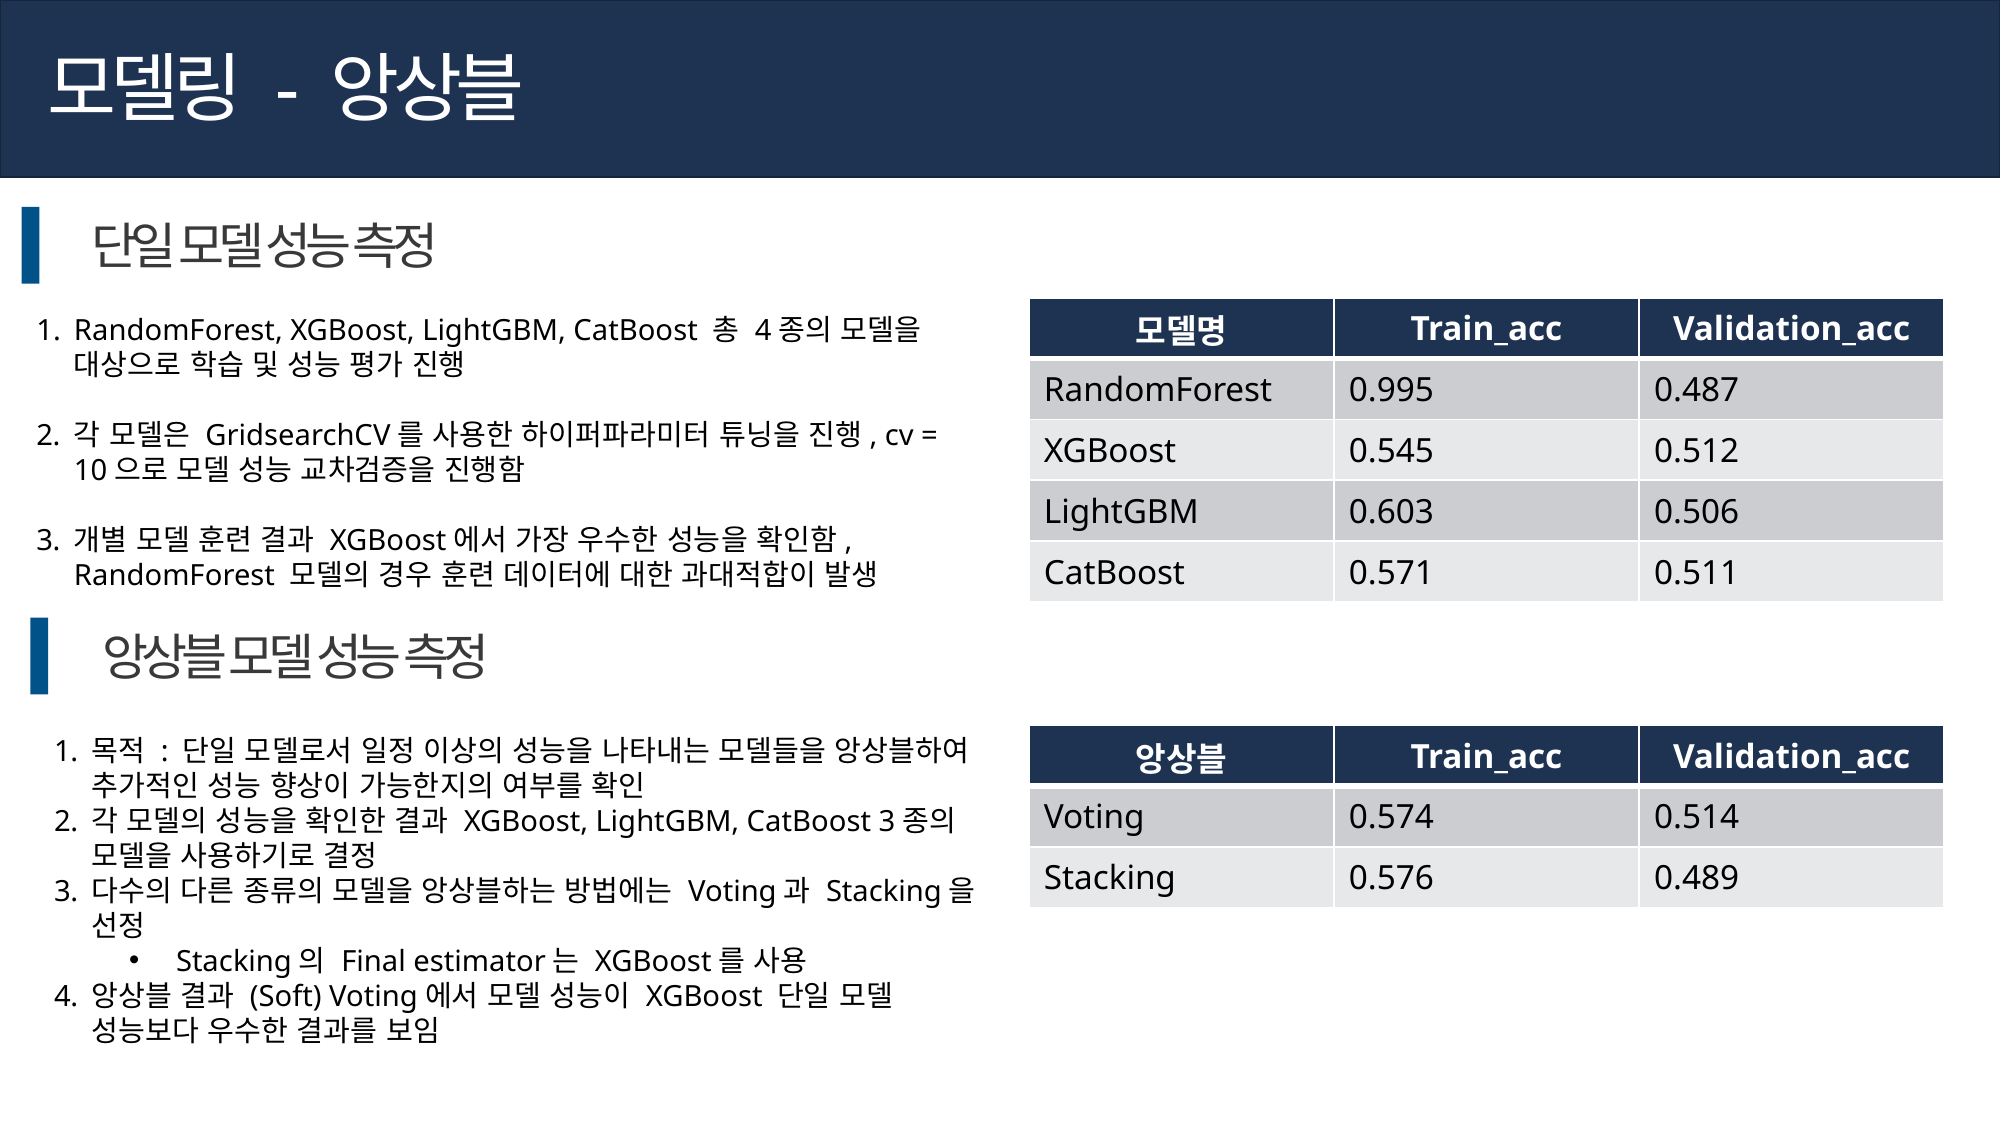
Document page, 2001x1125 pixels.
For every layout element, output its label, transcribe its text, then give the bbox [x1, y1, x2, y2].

text_box [0, 0, 2000, 178]
table_cell 0.506 [1640, 481, 1943, 540]
table_header Train_acc [1335, 726, 1638, 783]
table_cell 0.487 [1640, 361, 1943, 419]
text_box 모델링 - 앙상블 [33, 33, 540, 138]
table_cell 0.995 [1335, 361, 1638, 419]
text_box 단일 모델 성능 측정 [76, 207, 454, 283]
table_cell Voting [1030, 789, 1333, 846]
table_cell CatBoost [1030, 542, 1333, 601]
text_box 목적 : 단일 모델로서 일정 이상의 성능을 나타내는 모델들을 앙상블하여 추가적인 성능 향상이 가능한지의 여부를 확인 각 모델의 성능을 확인한 결과 XGBoost, LightGBM, CatBoost 3종의 모델을 사용하기로 결정 다수의 다른 종류의 모델을 앙상블하는 방법에는 Voting과 Stacking을 선정 Stacking의 Final estimator는 XGBoost를 사용 앙상블 결과 (Soft) Voting에서 모델 성능이 XGBoost 단일 모델 성능보다 우수한 결과를 보임 [39, 725, 1006, 1055]
table_cell 0.576 [1335, 848, 1638, 907]
table_header 모델명 [1030, 299, 1333, 356]
table_cell 0.511 [1640, 542, 1943, 601]
table_cell 0.574 [1335, 789, 1638, 846]
table_cell 0.489 [1640, 848, 1943, 907]
text_box [21, 206, 40, 285]
text_box 앙상블 모델 성능 측정 [87, 618, 505, 693]
table_cell 0.545 [1335, 420, 1638, 479]
table_header Validation_acc [1640, 726, 1943, 783]
table_cell 0.514 [1640, 789, 1943, 846]
table_header Train_acc [1335, 299, 1638, 356]
table_cell 0.603 [1335, 481, 1638, 540]
table_header 앙상블 [1030, 726, 1333, 783]
table_cell XGBoost [1030, 420, 1333, 479]
table_cell Stacking [1030, 848, 1333, 907]
table_cell 0.512 [1640, 420, 1943, 479]
table_cell 0.571 [1335, 542, 1638, 601]
text_box RandomForest, XGBoost, LightGBM, CatBoost 총 4종의 모델을 대상으로 학습 및 성능 평가 진행 각 모델은 GridsearchCV를 사용한 하이퍼파라미터 튜닝을 진행, cv = 10으로 모델 성능 교차검증을 진행함 개별 모델 훈련 결과 XGBoost에서 가장 우수한 성능을 확인함, RandomForest 모델의 경우 훈련 데이터에 대한 과대적합이 발생 [21, 304, 988, 599]
table_header Validation_acc [1640, 299, 1943, 356]
table_cell LightGBM [1030, 481, 1333, 540]
text_box [29, 617, 49, 695]
table_cell RandomForest [1030, 361, 1333, 419]
